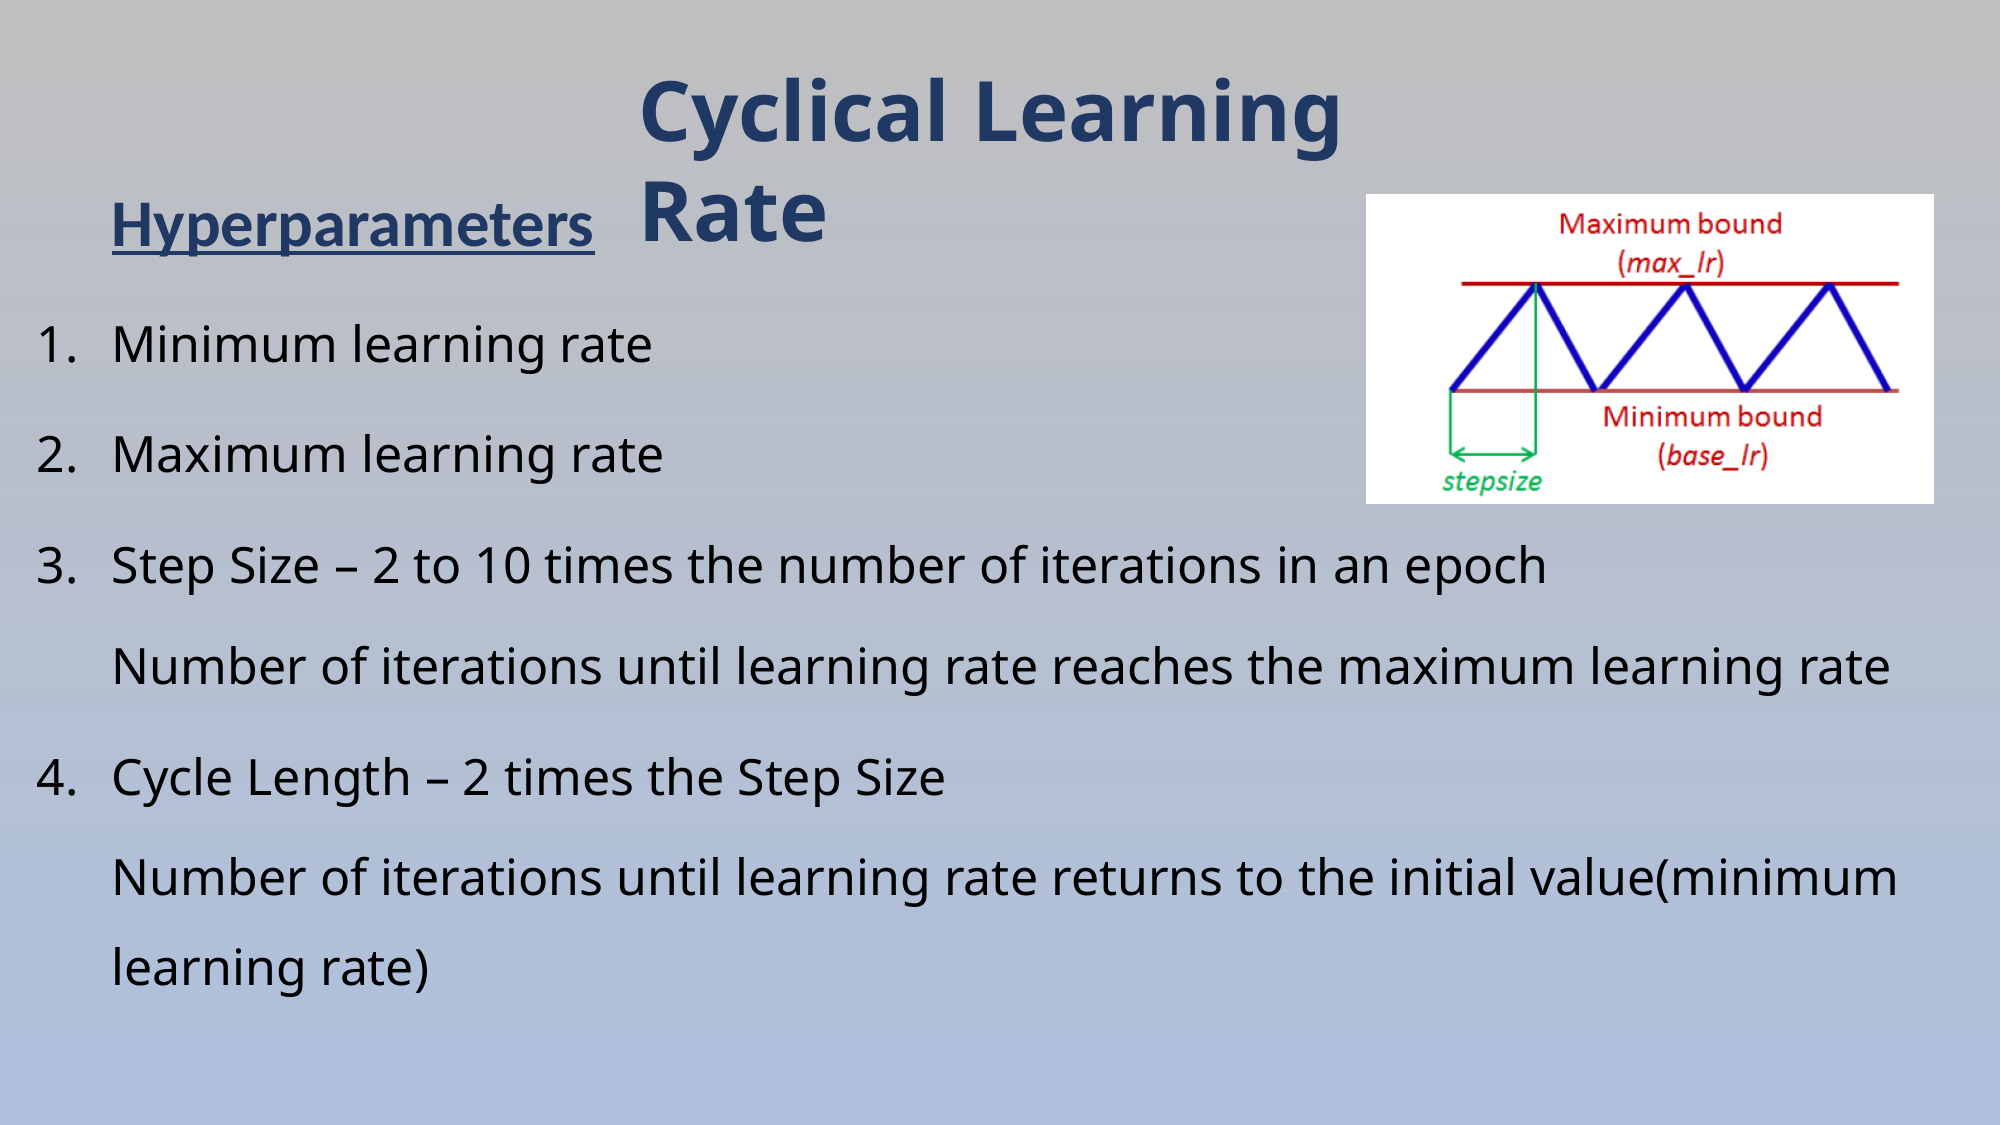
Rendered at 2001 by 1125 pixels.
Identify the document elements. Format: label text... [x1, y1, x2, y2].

picture [1366, 194, 1934, 504]
list Hyperparameters Minimum learning rate Maximum learning rate Step Size – 2 to 10 times the number of iterations in an epoch Number of iterations until learning rate reaches the maximum learning rate Cycle Length – 2 times the Step Size Number of iterations until learning rate returns to the initial value(minimum learning rate) [21, 181, 1982, 1125]
text_box Cyclical Learning Rate [623, 51, 1527, 266]
